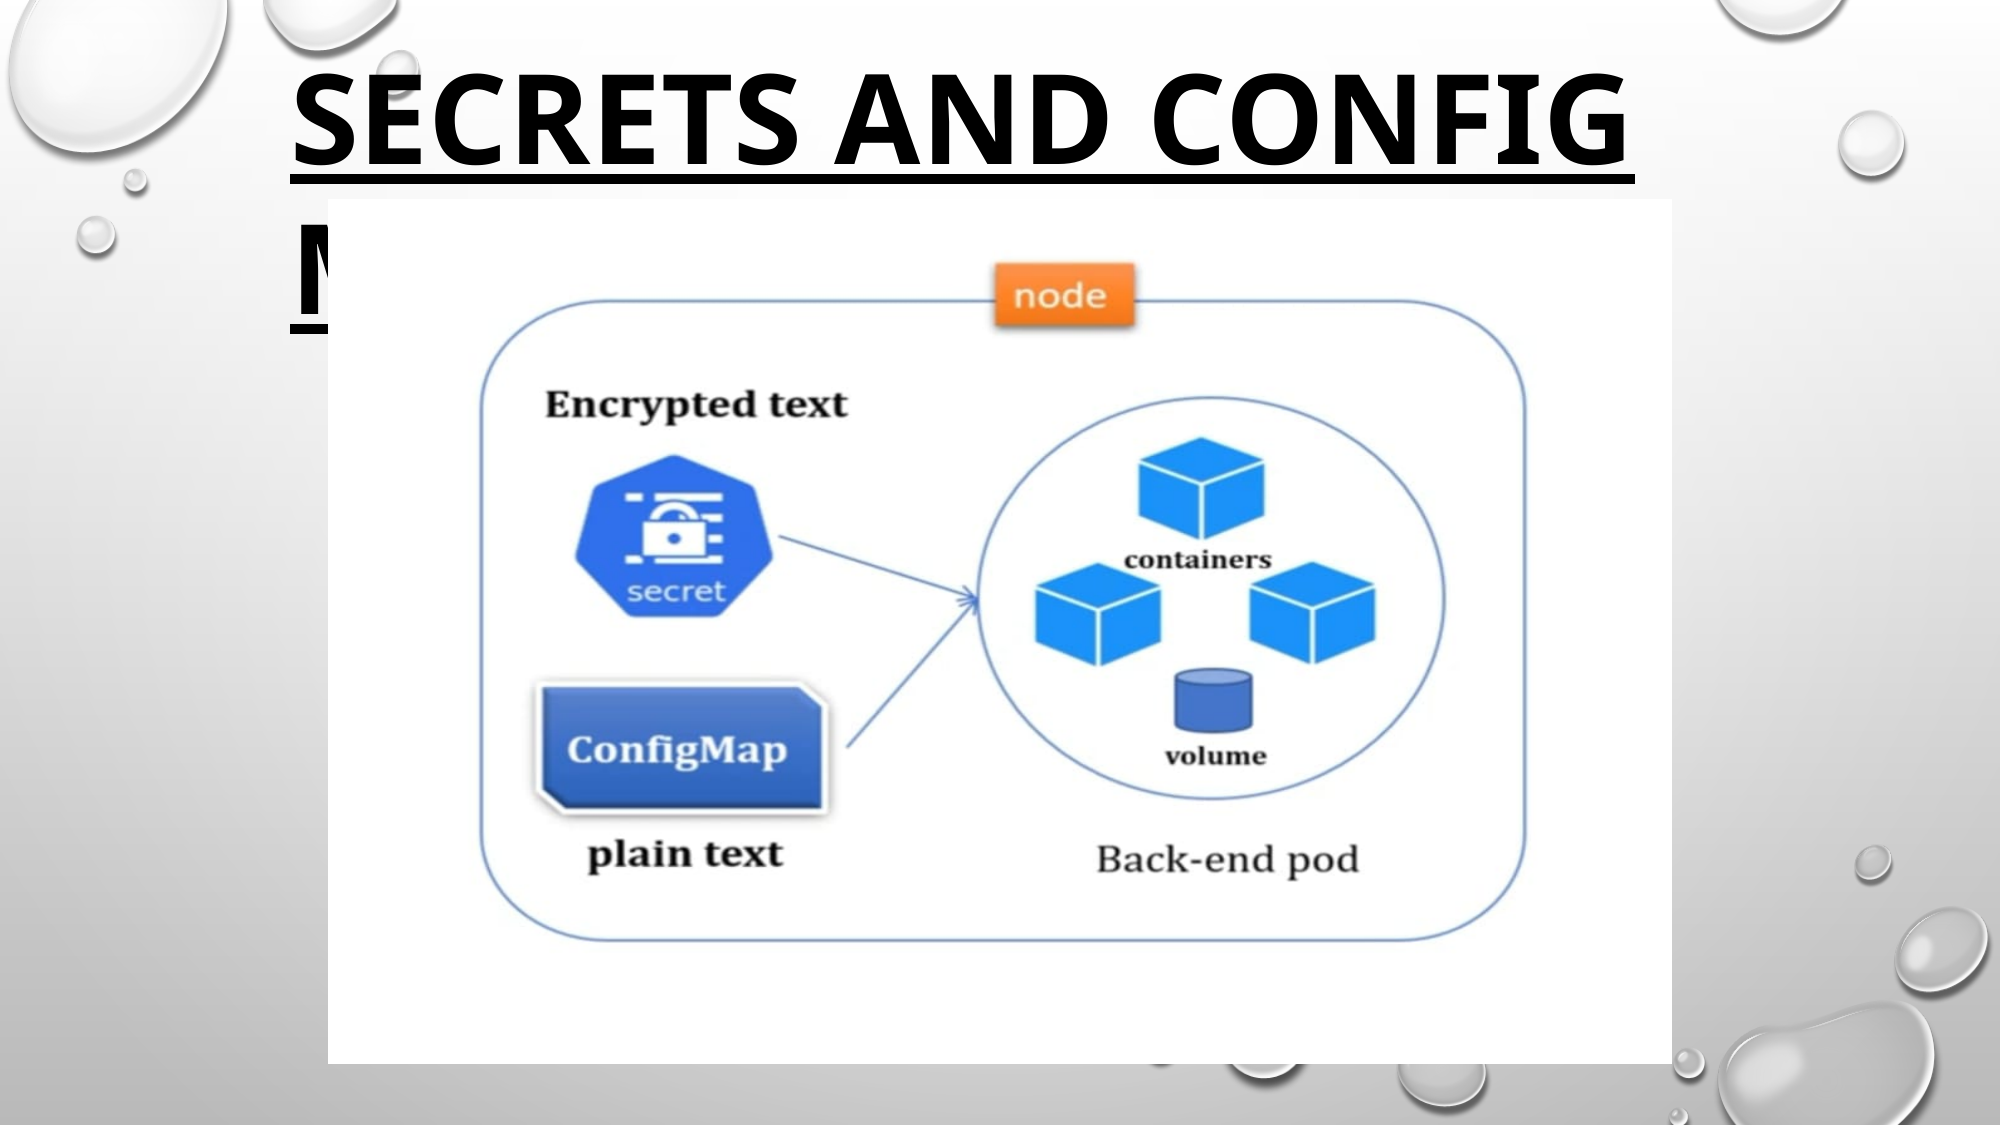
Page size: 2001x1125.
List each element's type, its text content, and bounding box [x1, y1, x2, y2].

picture [0, 0, 2000, 1125]
text_box SECRETS AND CONFIG MAP [274, 32, 1914, 348]
